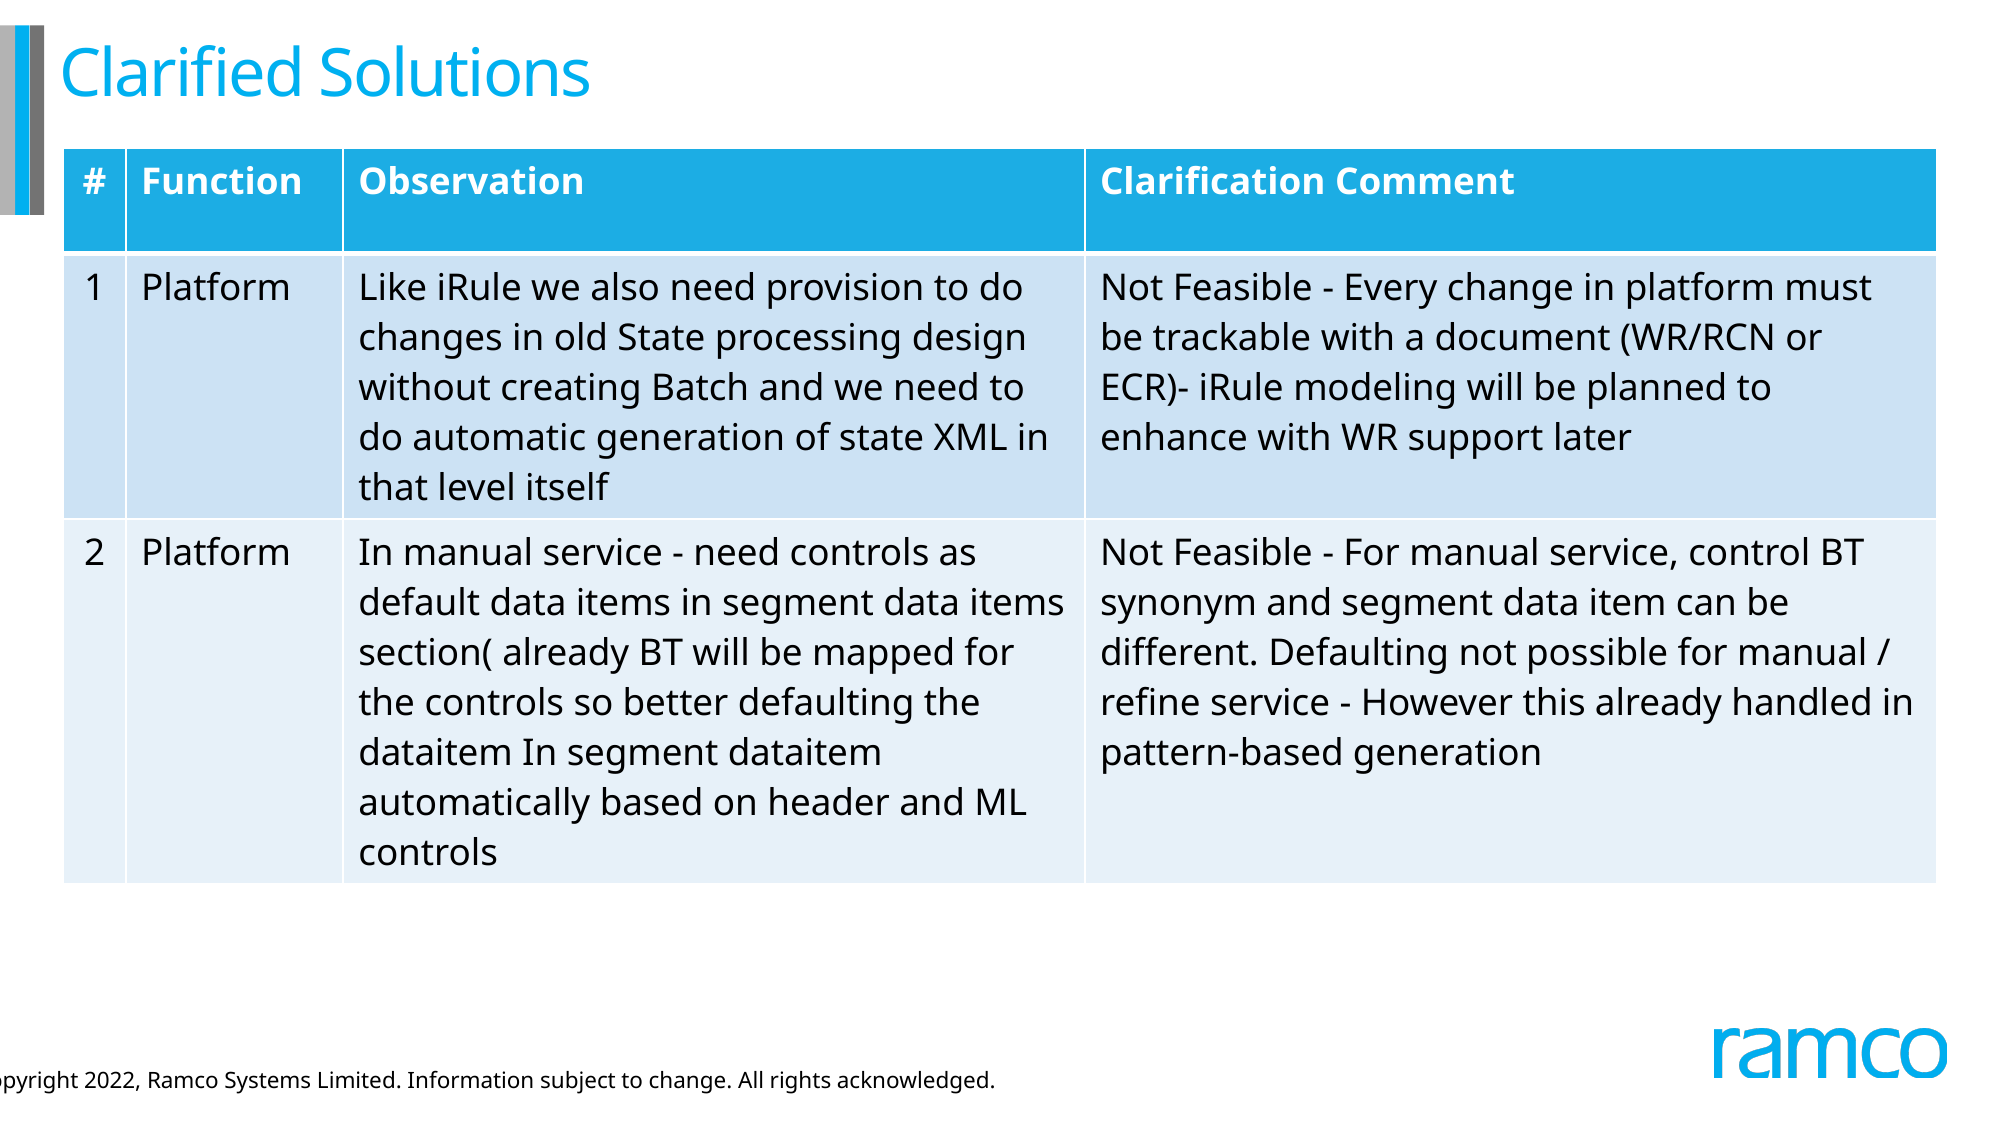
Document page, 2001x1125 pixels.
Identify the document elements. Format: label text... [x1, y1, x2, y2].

table_header Observation [344, 149, 1084, 251]
table_header Function [127, 149, 342, 251]
table_header # [64, 149, 125, 251]
table_cell 2 [64, 520, 125, 883]
table_cell Platform [127, 256, 342, 518]
table_cell Like iRule we also need provision to do changes in old State processing design without creating Batch and we need to do automatic generation of state XML in that level itself [344, 256, 1084, 518]
table_cell Platform [127, 520, 342, 883]
table_header Clarification Comment [1086, 149, 1936, 251]
table_cell Not Feasible - For manual service, control BT synonym and segment data item can be different. Defaulting not possible for manual / refine service - However this already handled in pattern-based generation [1086, 520, 1936, 883]
table_cell 1 [64, 256, 125, 518]
table_cell In manual service - need controls as default data items in segment data items section( already BT will be mapped for the controls so better defaulting the dataitem In segment dataitem automatically based on header and ML controls [344, 520, 1084, 883]
title Clarified Solutions [44, 25, 1703, 131]
table_cell Not Feasible - Every change in platform must be trackable with a document (WR/RCN or ECR)- iRule modeling will be planned to enhance with WR support later [1086, 256, 1936, 518]
